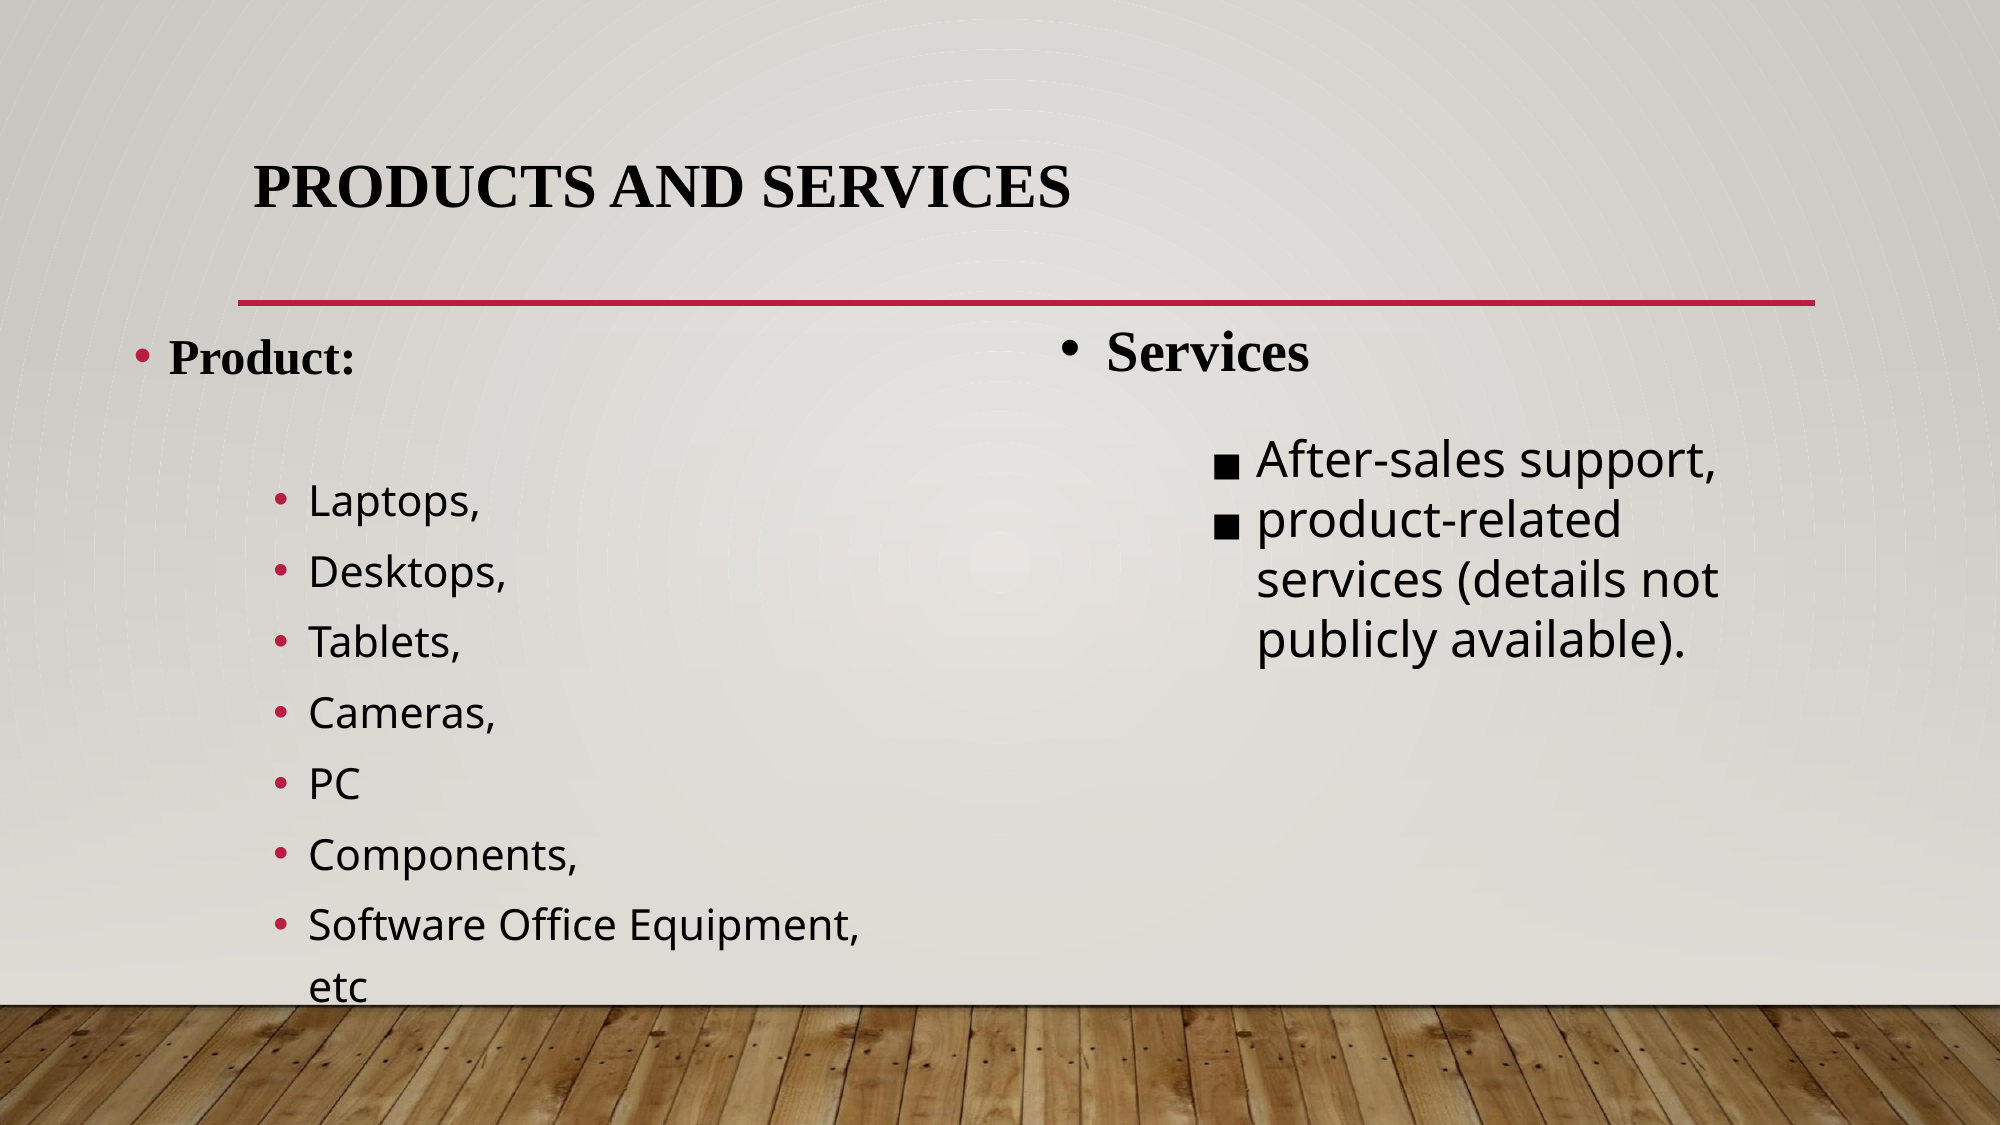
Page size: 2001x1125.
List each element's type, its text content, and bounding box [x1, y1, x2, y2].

title PRODUCTS AND SERVICES [238, 131, 1814, 305]
picture [0, 1005, 2000, 1125]
text_box Services After-sales support, product-related services (details not publicly available). [1044, 305, 1785, 721]
list Product: Laptops, Desktops, Tablets, Cameras, PC Components, Software Office Equipment, etc [118, 305, 904, 1019]
